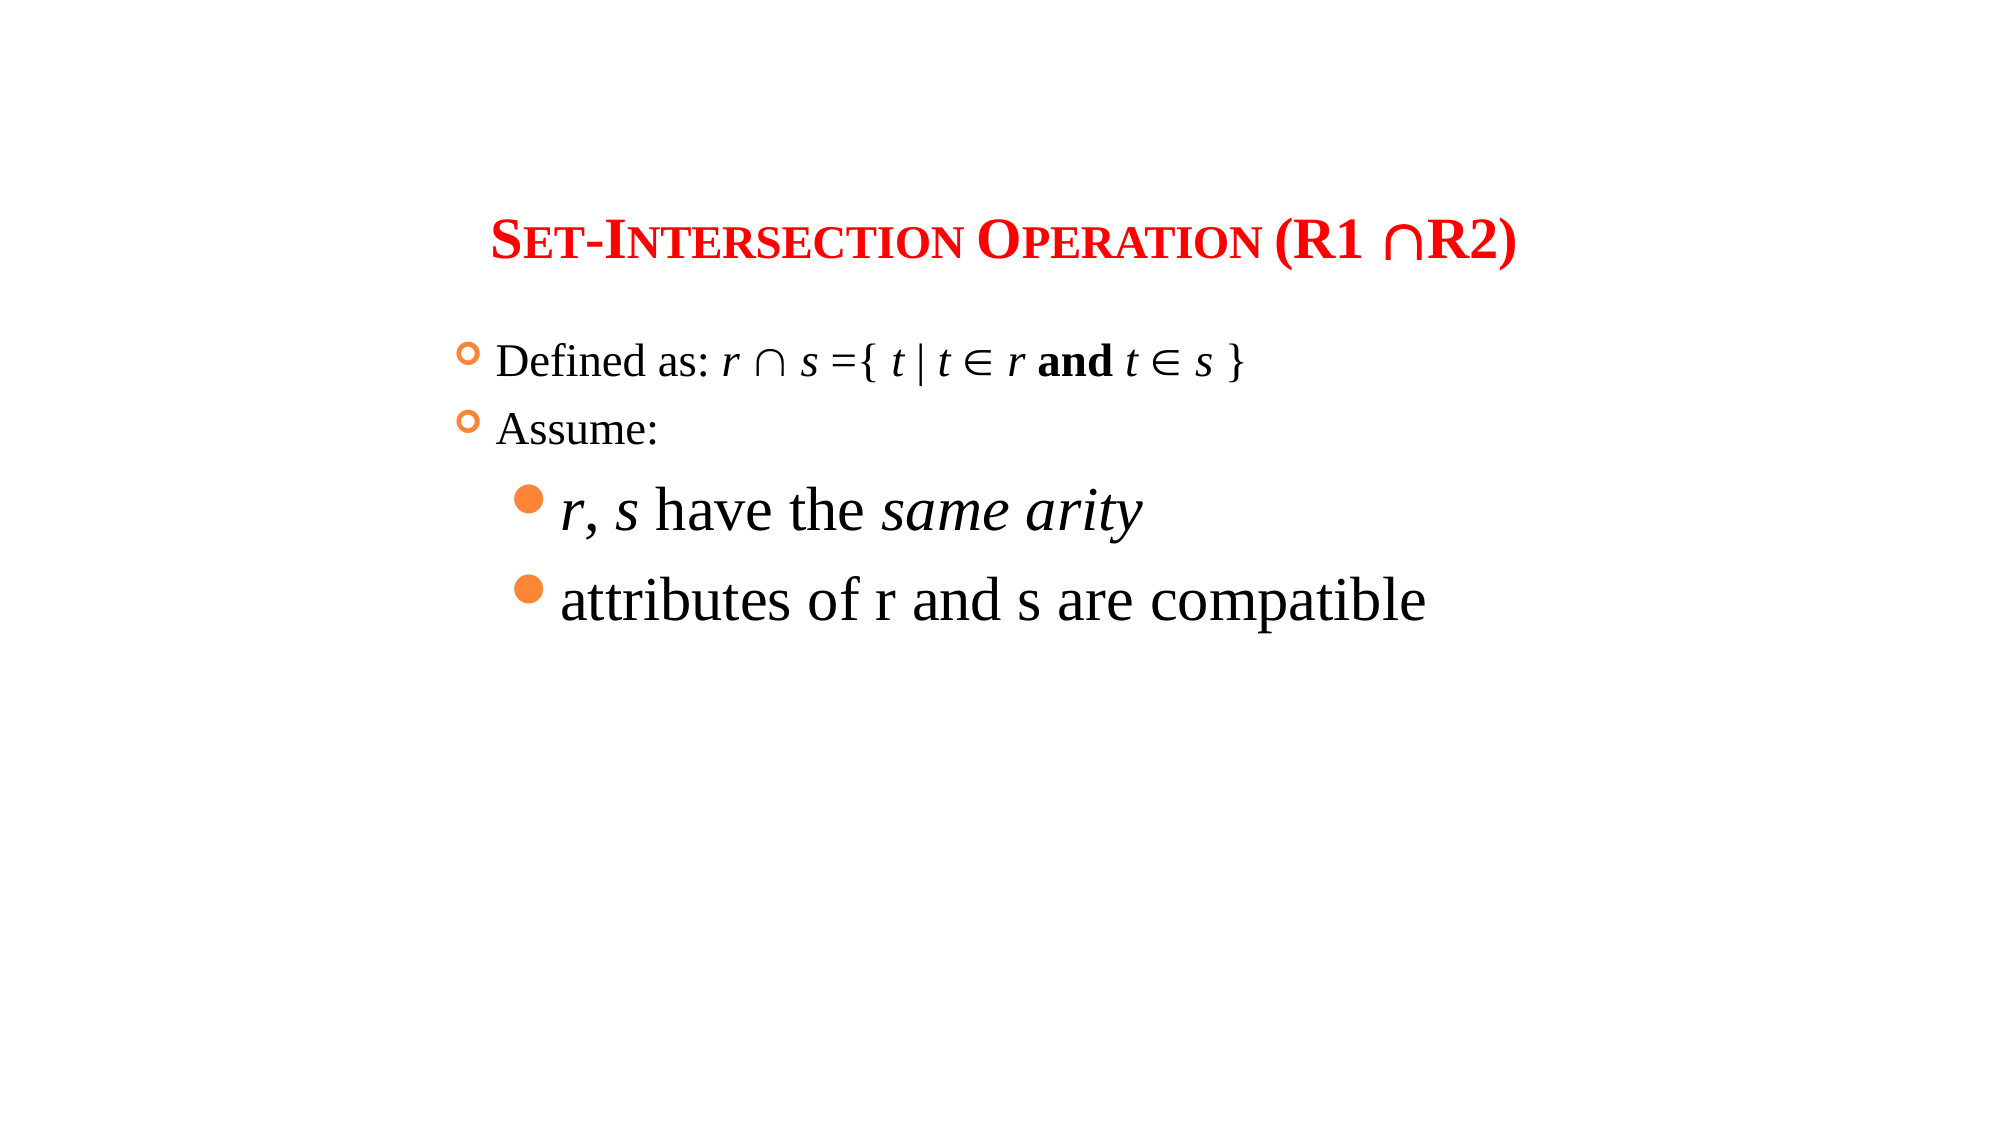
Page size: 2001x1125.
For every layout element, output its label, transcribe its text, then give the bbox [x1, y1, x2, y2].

text_box SET-INTERSECTION OPERATION (R1 R2) Defined as: r  s ={ t | t  r and t  s } Assume: r, s have the same arity attributes of r and s are compatible [451, 198, 1529, 634]
